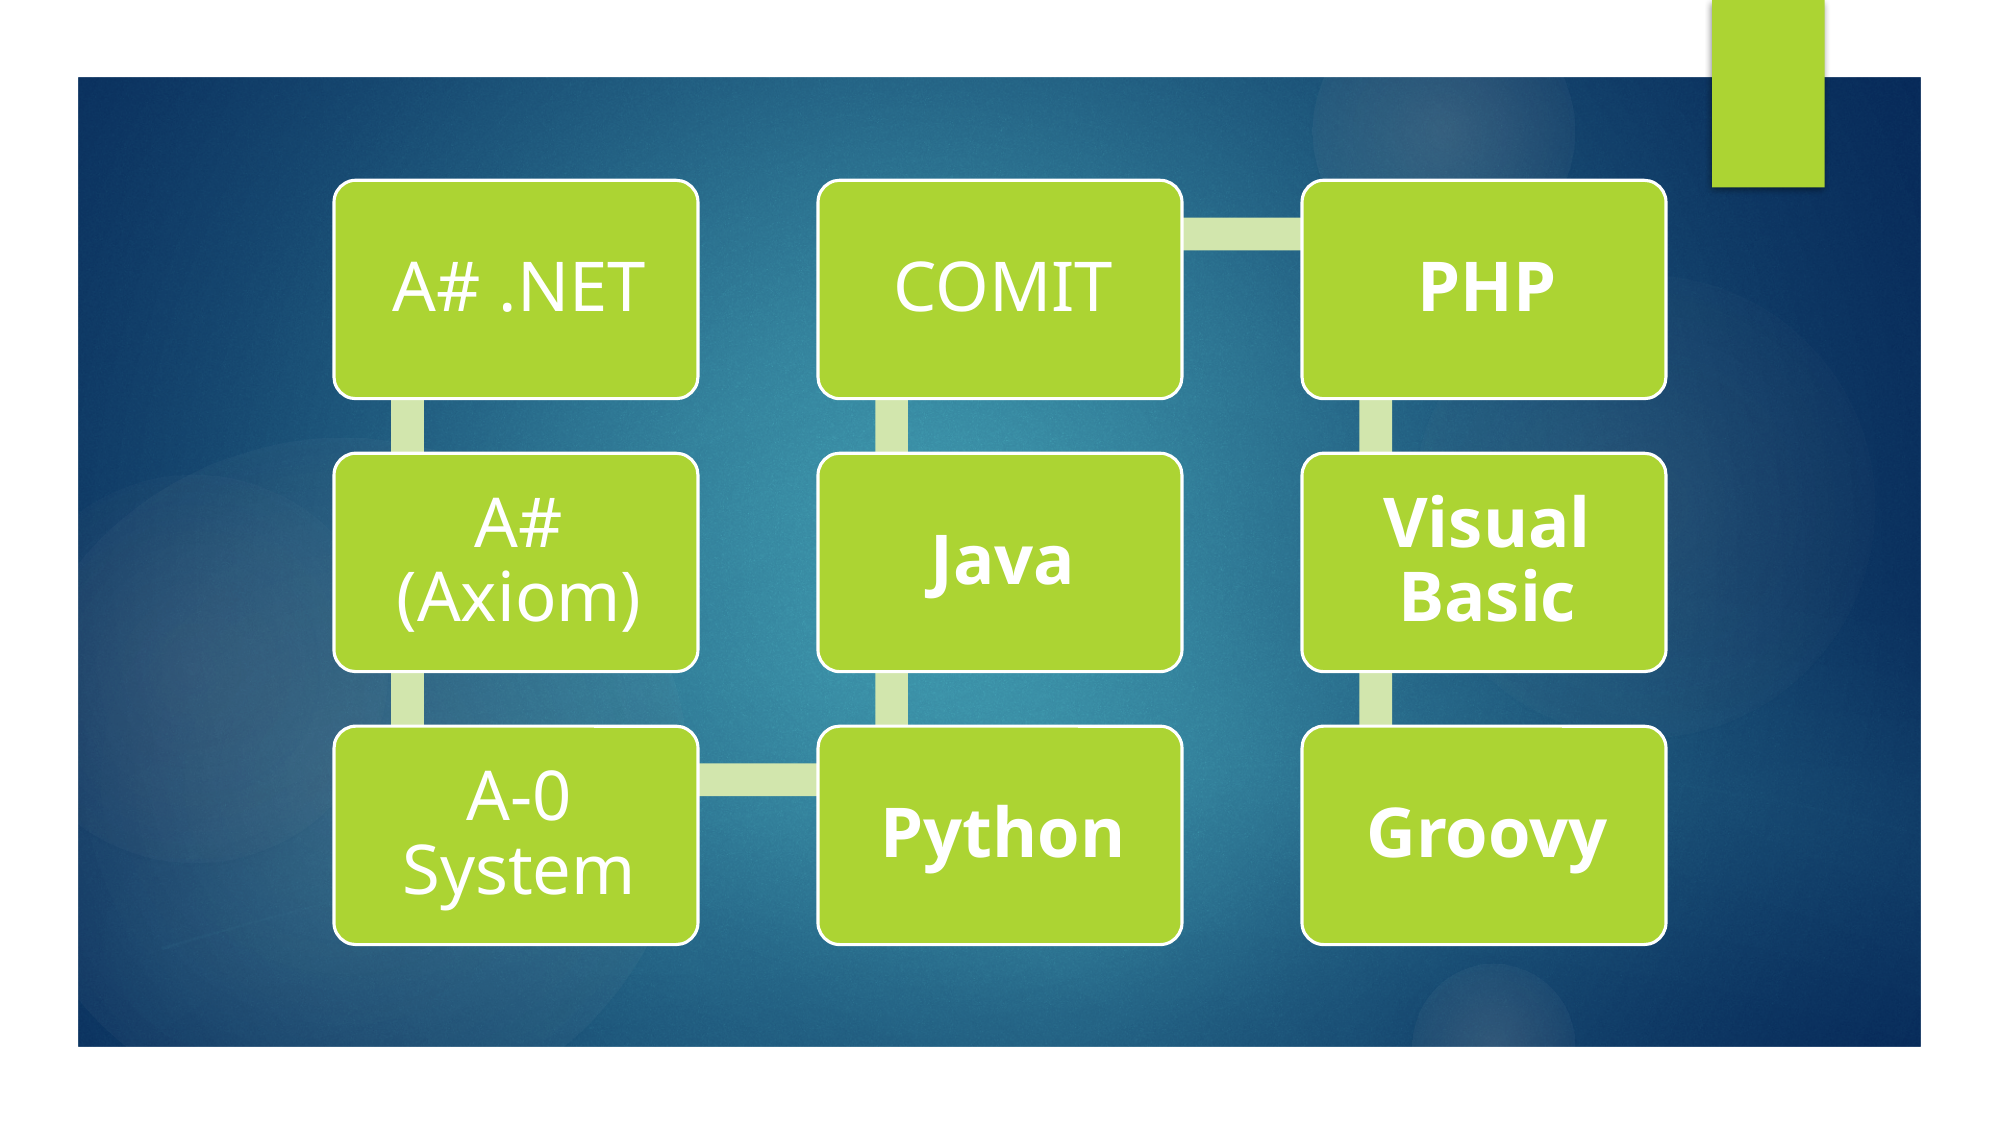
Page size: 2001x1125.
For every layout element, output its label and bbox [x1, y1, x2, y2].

text_box [332, 117, 1667, 1008]
